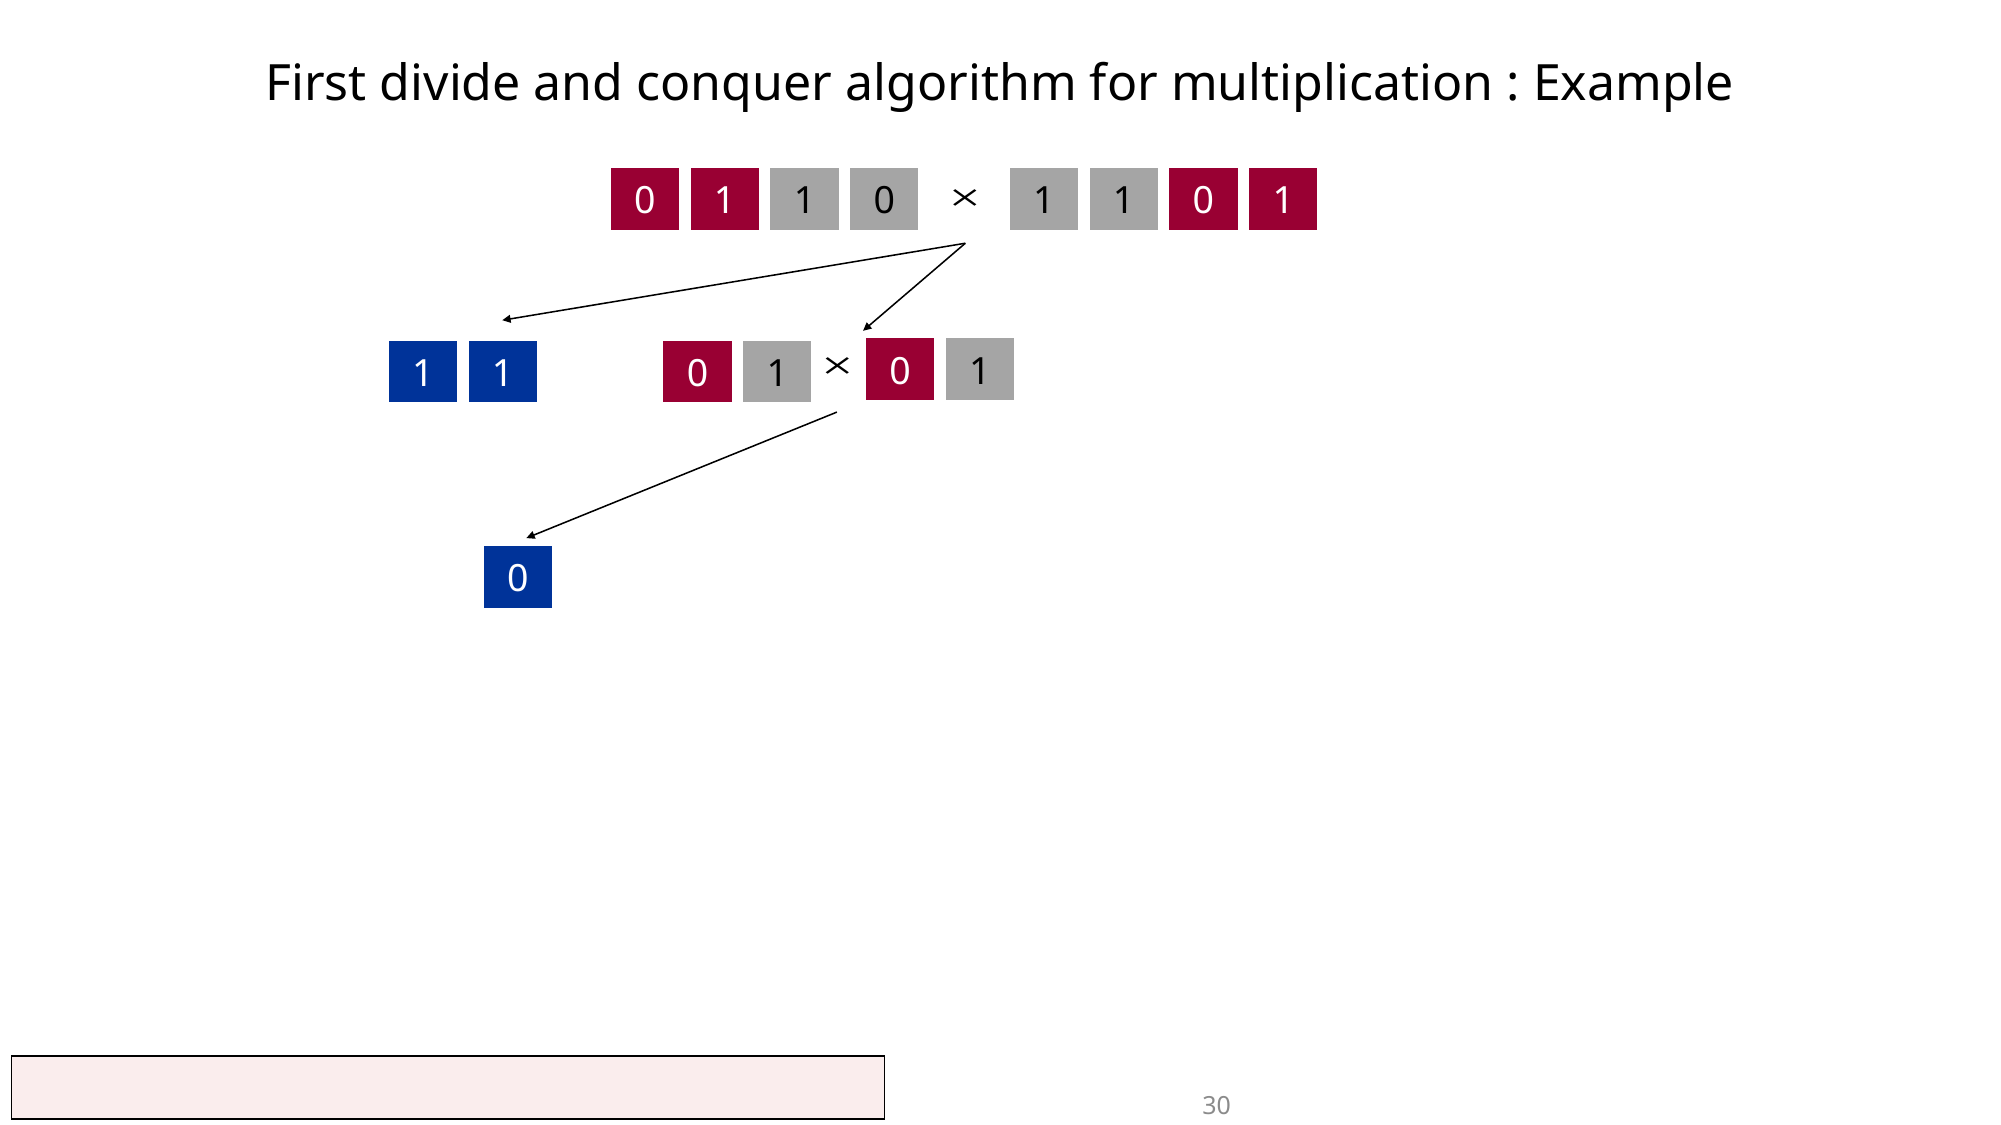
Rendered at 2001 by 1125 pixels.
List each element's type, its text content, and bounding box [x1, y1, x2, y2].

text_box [526, 412, 837, 538]
text_box 30 [1187, 1087, 1500, 1125]
text_box 0 [1168, 167, 1239, 231]
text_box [502, 243, 862, 321]
text_box 0 [610, 167, 680, 231]
text_box 1 [1088, 167, 1159, 231]
text_box 0 [849, 167, 920, 231]
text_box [862, 243, 966, 331]
text_box 1 [742, 339, 813, 404]
text_box 1 [944, 337, 1015, 401]
text_box First divide and conquer algorithm for multiplication : Example [250, 43, 1751, 119]
text_box 1 [769, 167, 840, 231]
text_box 1 [467, 339, 538, 404]
text_box 1 [689, 167, 760, 231]
text_box 1 [387, 339, 458, 404]
text_box 0 [865, 337, 935, 401]
text_box 0 [482, 545, 553, 609]
text_box 1 [1009, 167, 1079, 231]
text_box 0 [662, 339, 733, 404]
text_box 1 [1248, 167, 1319, 231]
